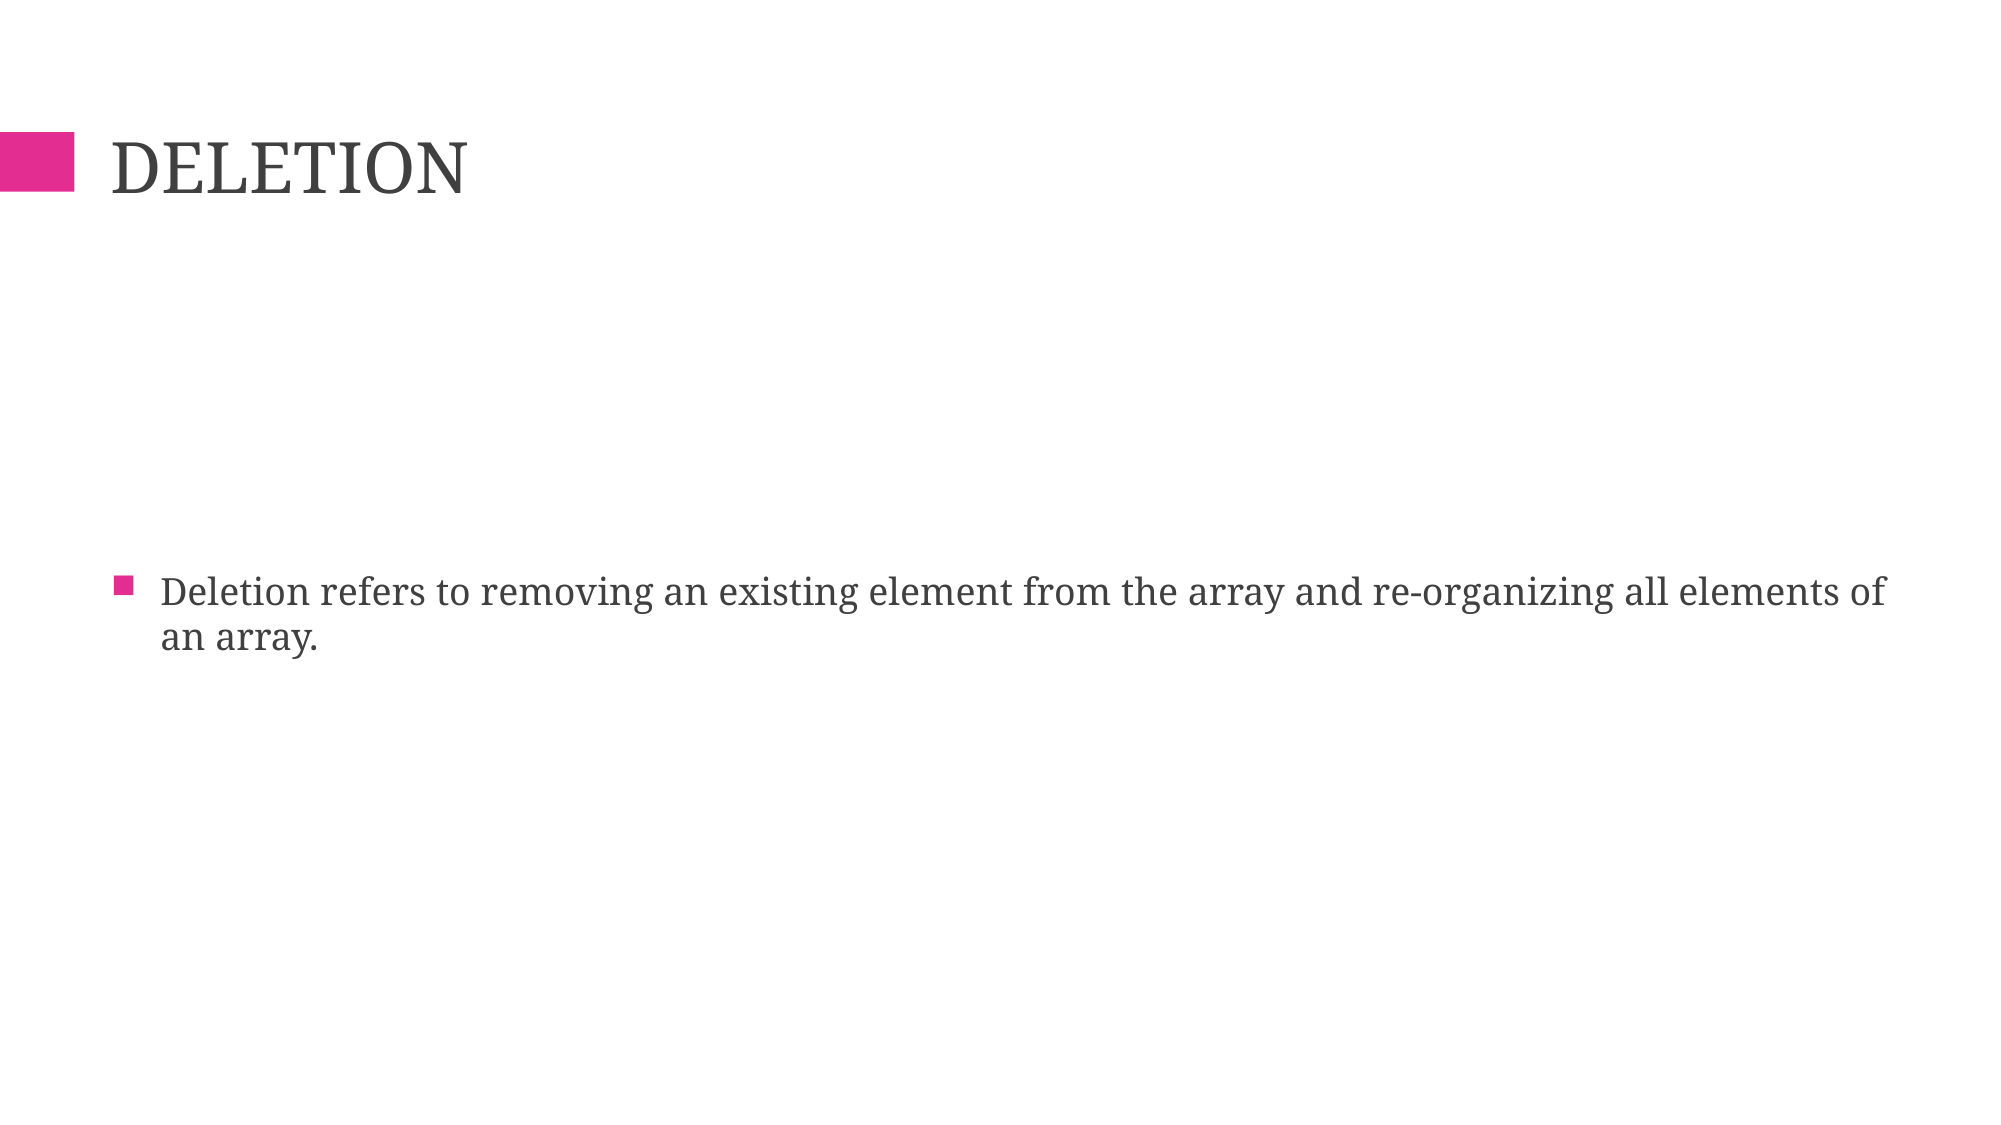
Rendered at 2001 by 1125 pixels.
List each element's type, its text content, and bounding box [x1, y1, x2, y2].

title DELETION [95, 115, 1905, 237]
list Deletion refers to removing an existing element from the array and re-organizing all elements of an array. [95, 310, 1905, 981]
